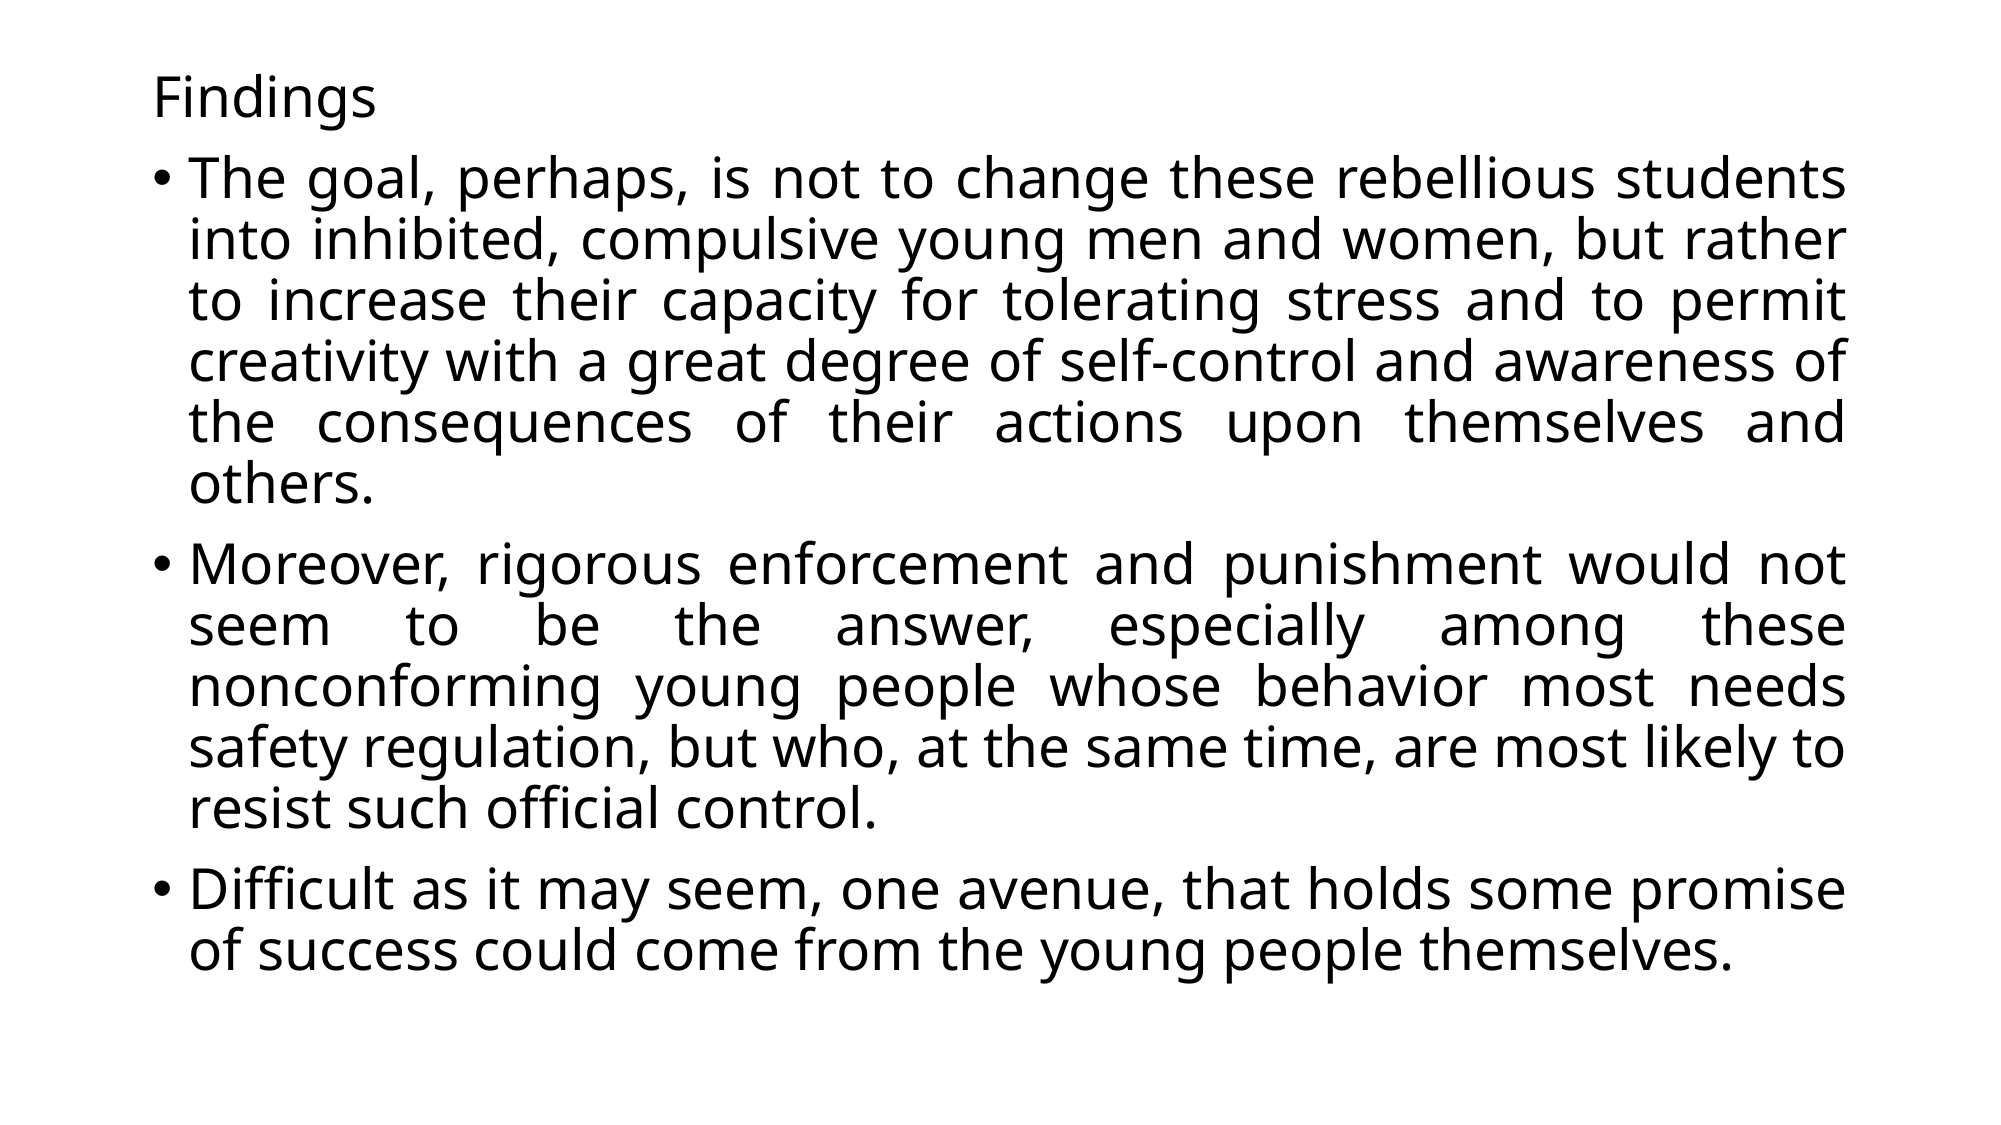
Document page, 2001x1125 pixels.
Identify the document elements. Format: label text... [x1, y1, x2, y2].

list Findings The goal, perhaps, is not to change these rebellious students into inhibited, compulsive young men and women, but rather to increase their capacity for tolerating stress and to permit creativity with a great degree of self-control and awareness of the consequences of their actions upon themselves and others. Moreover, rigorous enforcement and punishment would not seem to be the answer, especially among these nonconforming young people whose behavior most needs safety regulation, but who, at the same time, are most likely to resist such official control. Difficult as it may seem, one avenue, that holds some promise of success could come from the young people themselves. [137, 61, 1863, 1014]
